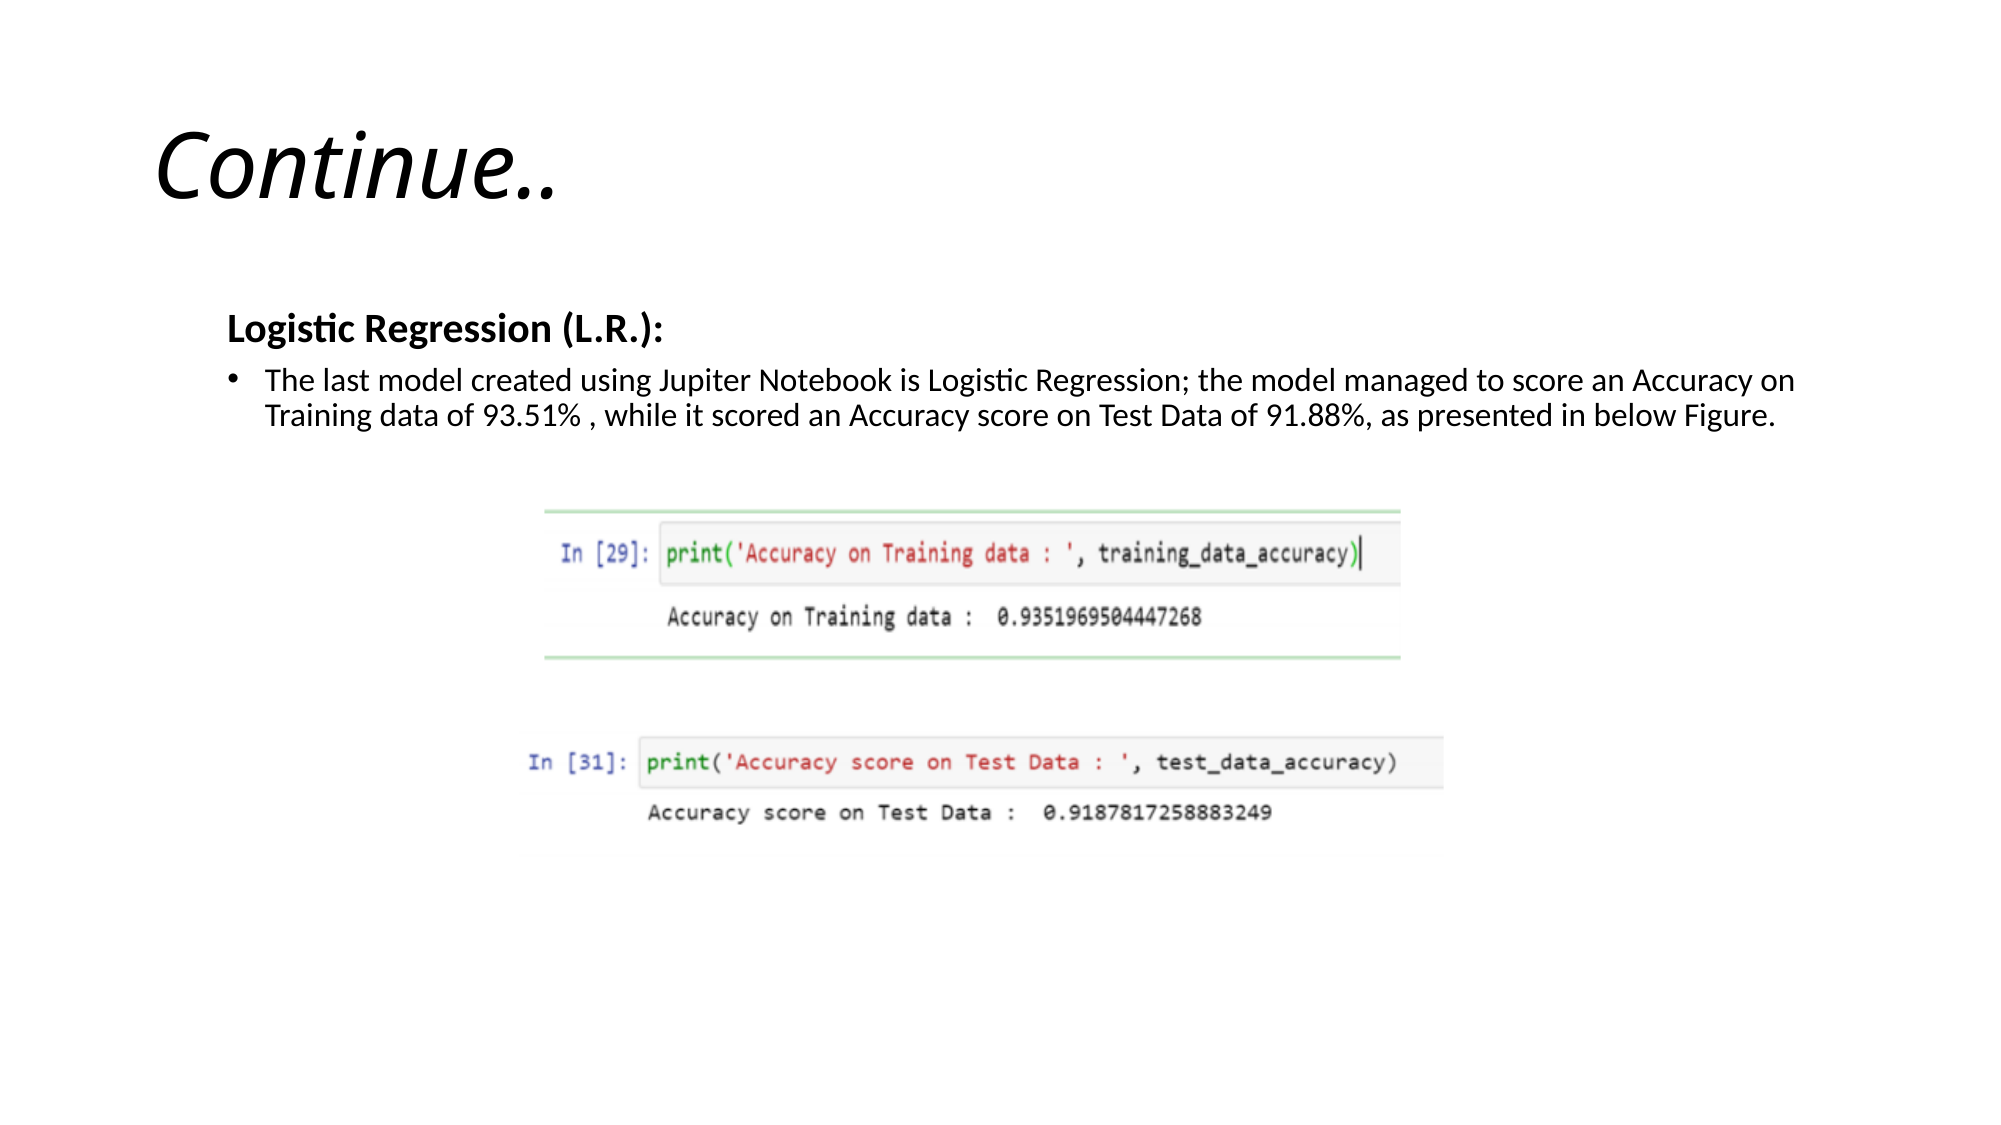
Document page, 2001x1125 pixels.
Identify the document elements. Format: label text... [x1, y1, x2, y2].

picture [519, 486, 1505, 876]
title Continue.. [137, 59, 1863, 278]
list Logistic Regression (L.R.): The last model created using Jupiter Notebook is Logistic Regression; the model managed to score an Accuracy on Training data of 93.51% , while it scored an Accuracy score on Test Data of 91.88%, as presented in below Figure. [137, 299, 1863, 1014]
